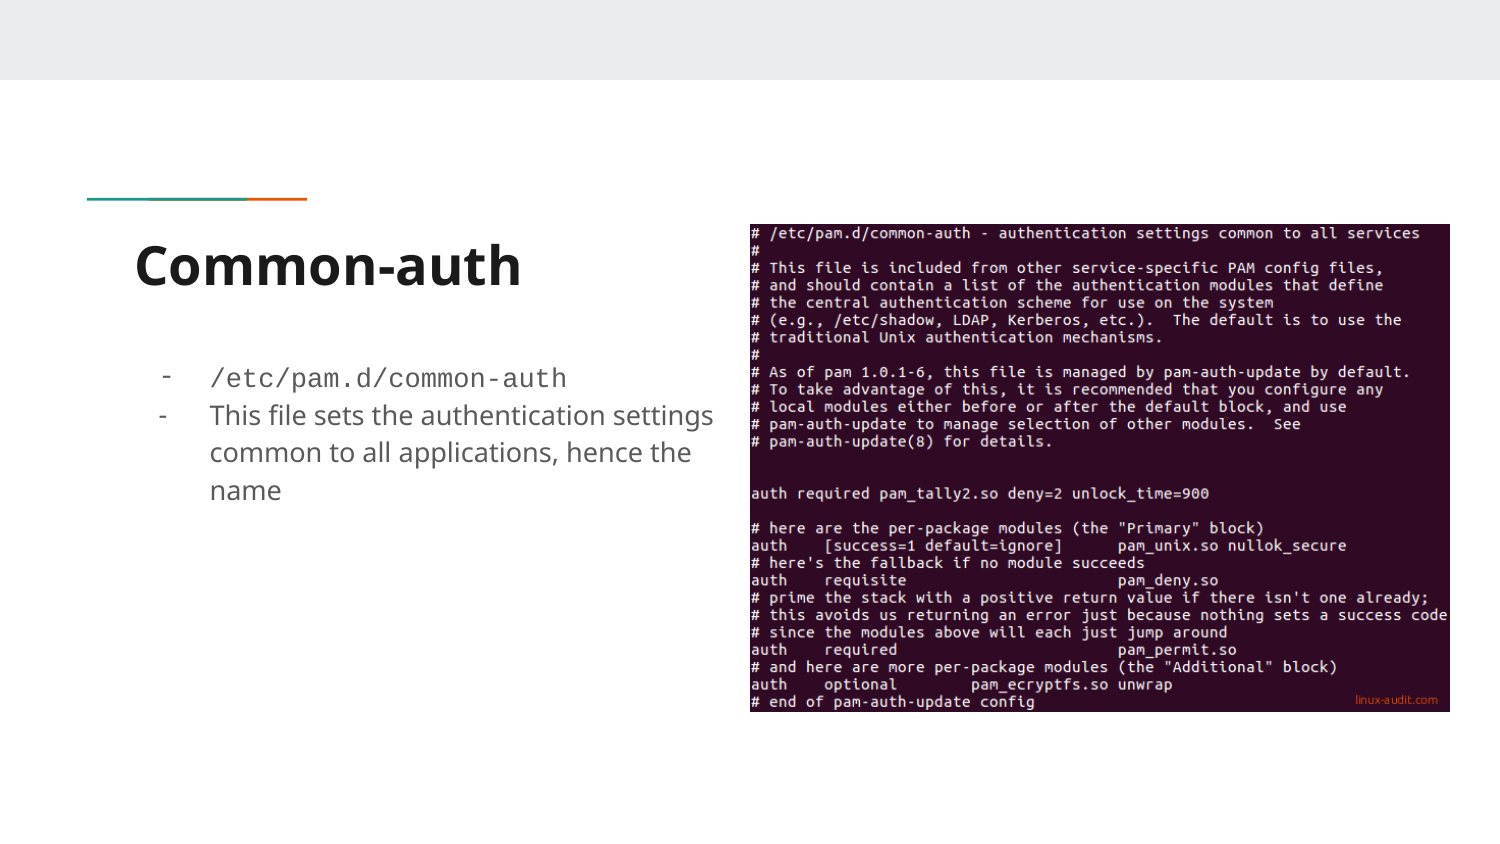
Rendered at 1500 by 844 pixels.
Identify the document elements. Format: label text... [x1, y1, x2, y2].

list /etc/pam.d/common-auth This file sets the authentication settings common to all applications, hence the name [119, 341, 744, 712]
picture [749, 224, 1451, 713]
title Common-auth [119, 216, 1381, 305]
